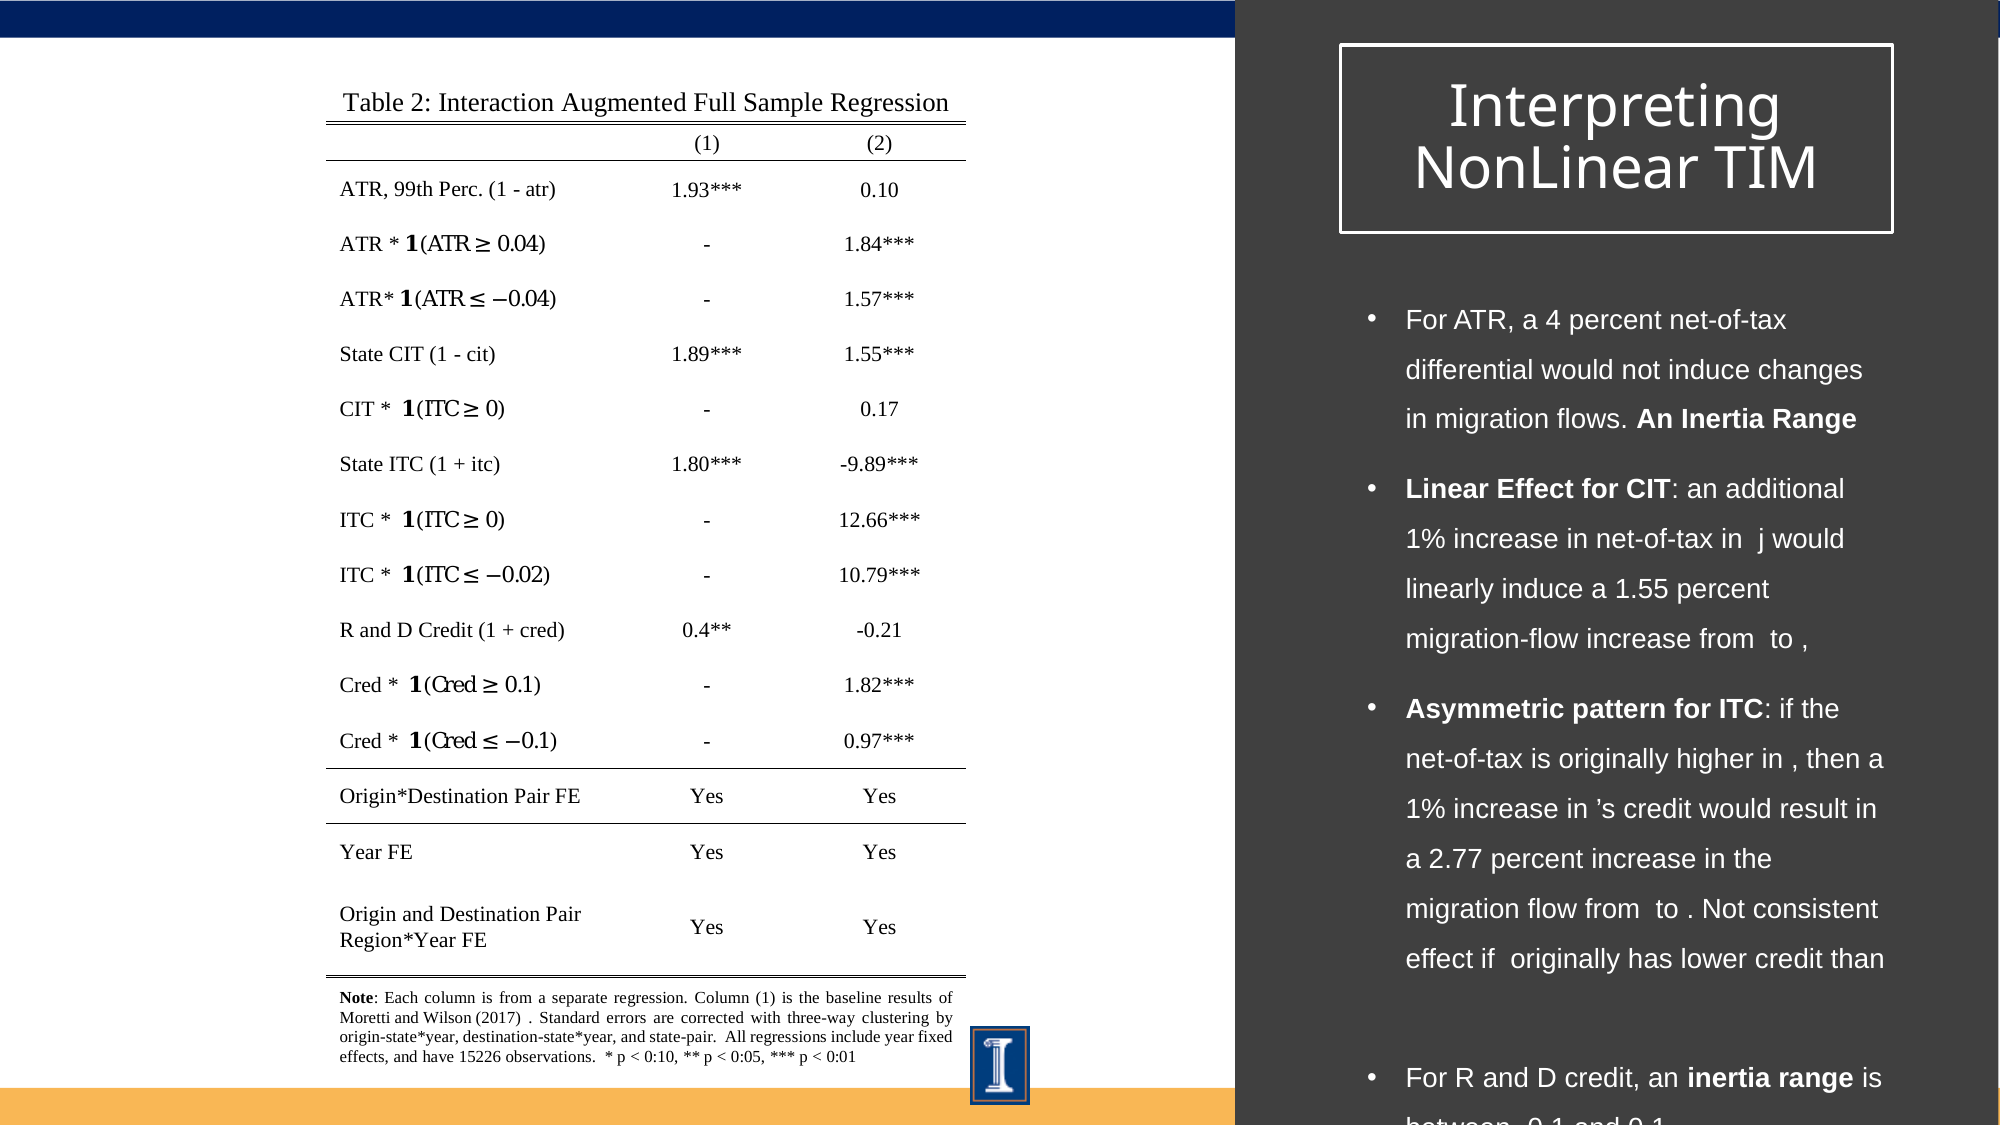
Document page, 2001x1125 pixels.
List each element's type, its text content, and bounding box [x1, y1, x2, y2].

title Interpreting NonLinear TIM [1340, 45, 1893, 233]
picture [128, 86, 1166, 1105]
text_box [1235, 0, 1999, 1125]
